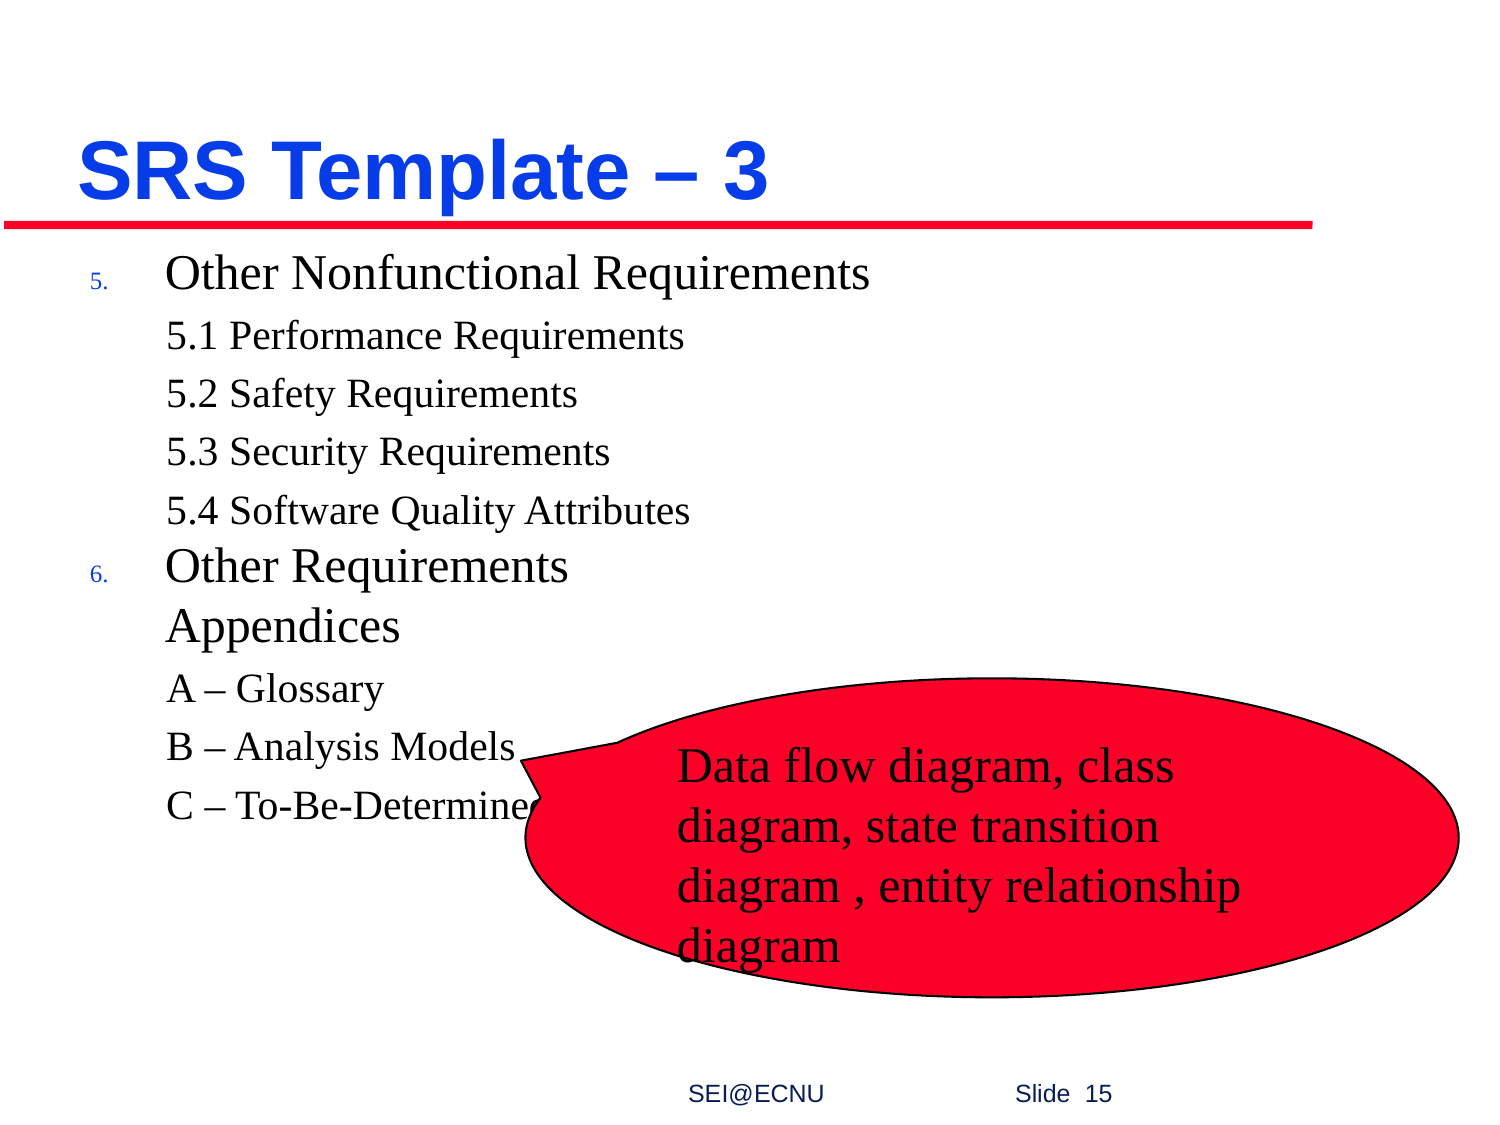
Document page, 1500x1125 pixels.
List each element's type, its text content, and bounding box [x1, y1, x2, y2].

title SRS Template – 3 [62, 43, 1343, 225]
list Other Nonfunctional Requirements 5.1 Performance Requirements 5.2 Safety Requirements 5.3 Security Requirements 5.4 Software Quality Attributes Other Requirements Appendices A – Glossary B – Analysis Models C – To-Be-Determined Lists [75, 231, 1425, 991]
text_box Data flow diagram, class diagram, state transition diagram , entity relationship diagram [520, 678, 1459, 998]
